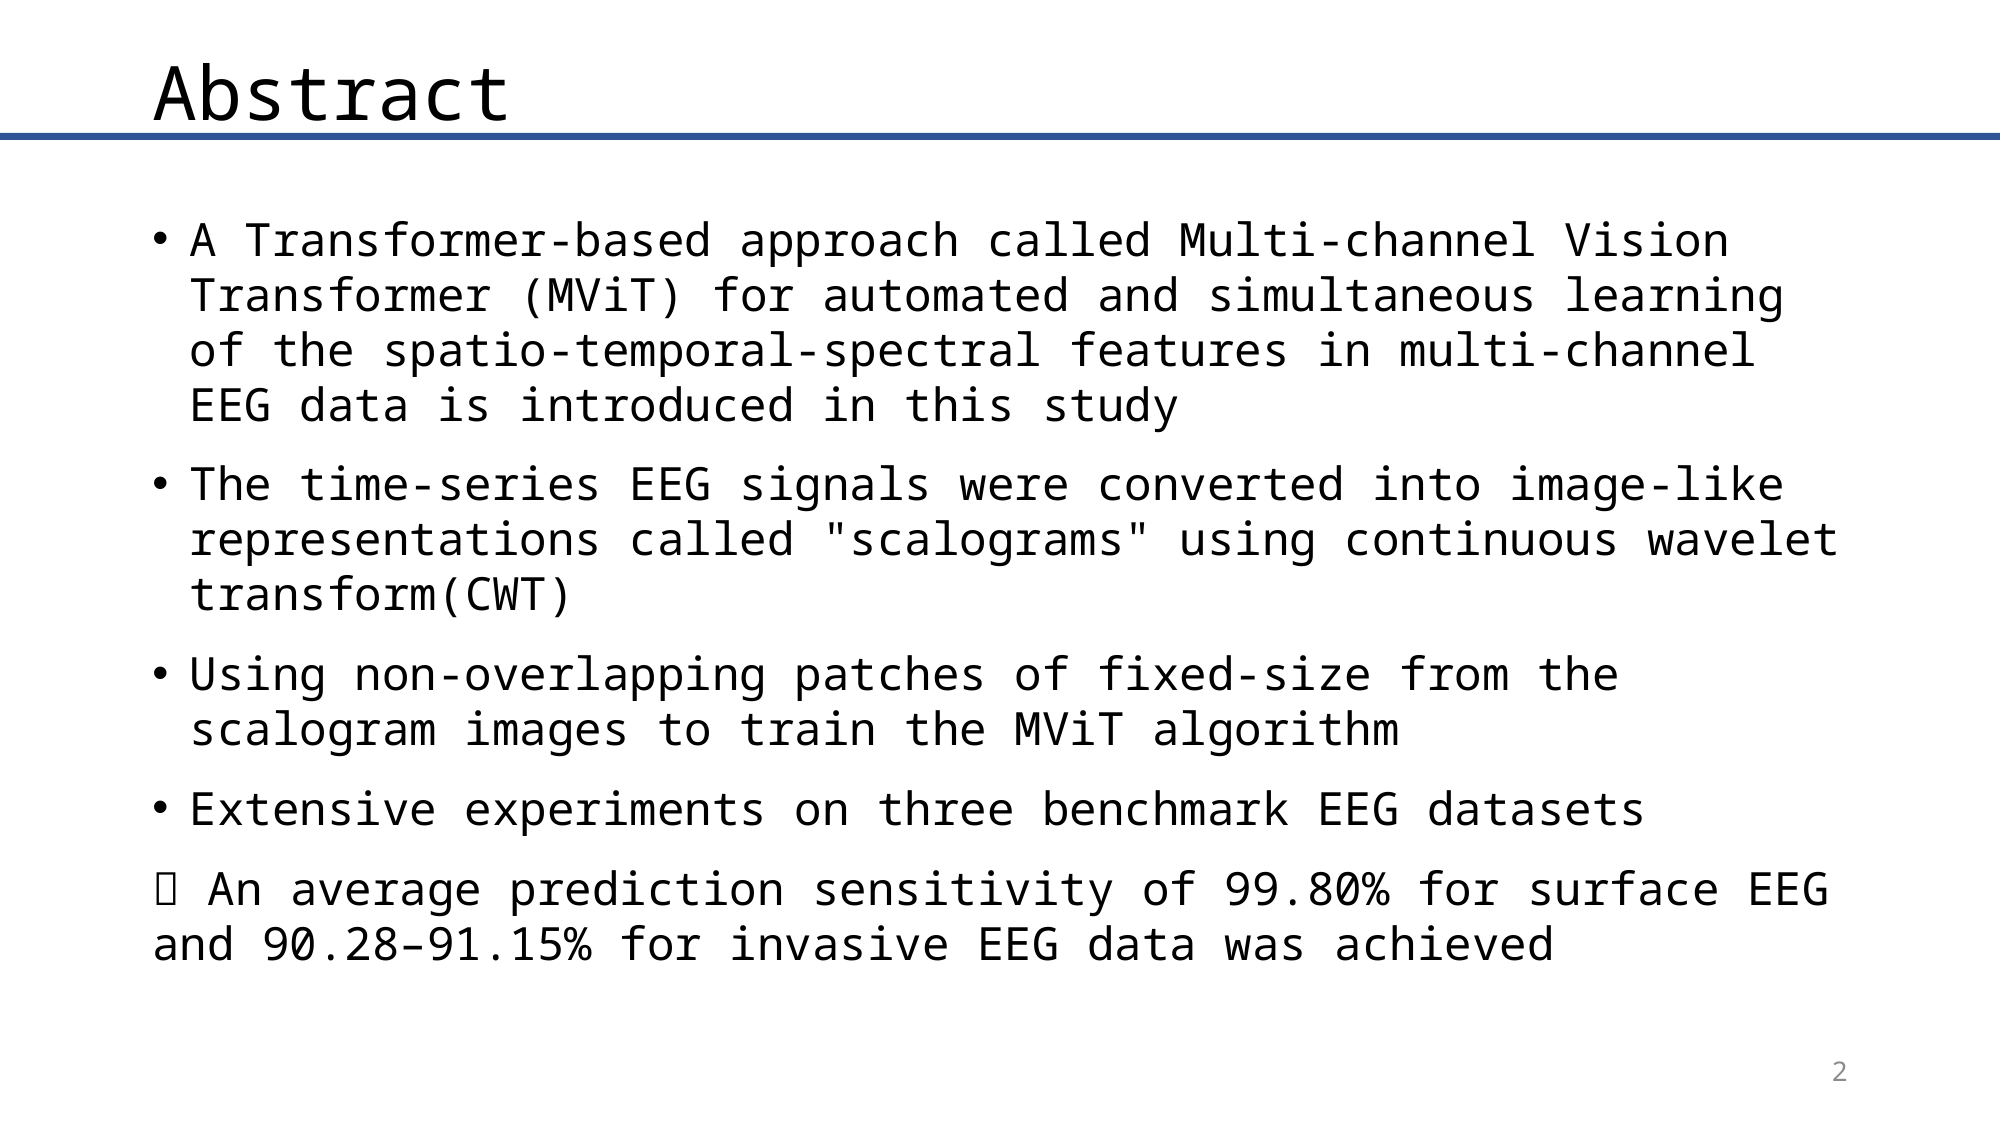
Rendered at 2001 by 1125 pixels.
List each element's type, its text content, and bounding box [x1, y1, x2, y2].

slide_number 2 [1412, 1042, 1863, 1103]
list A Transformer-based approach called Multi-channel Vision Transformer (MViT) for automated and simultaneous learning of the spatio-temporal-spectral features in multi-channel EEG data is introduced in this study The time-series EEG signals were converted into image-like representations called "scalograms" using continuous wavelet transform(CWT) Using non-overlapping patches of fixed-size from the scalogram images to train the MViT algorithm Extensive experiments on three benchmark EEG datasets  An average prediction sensitivity of 99.80% for surface EEG and 90.28–91.15% for invasive EEG data was achieved [137, 202, 1863, 1009]
title Abstract [137, 22, 1863, 171]
